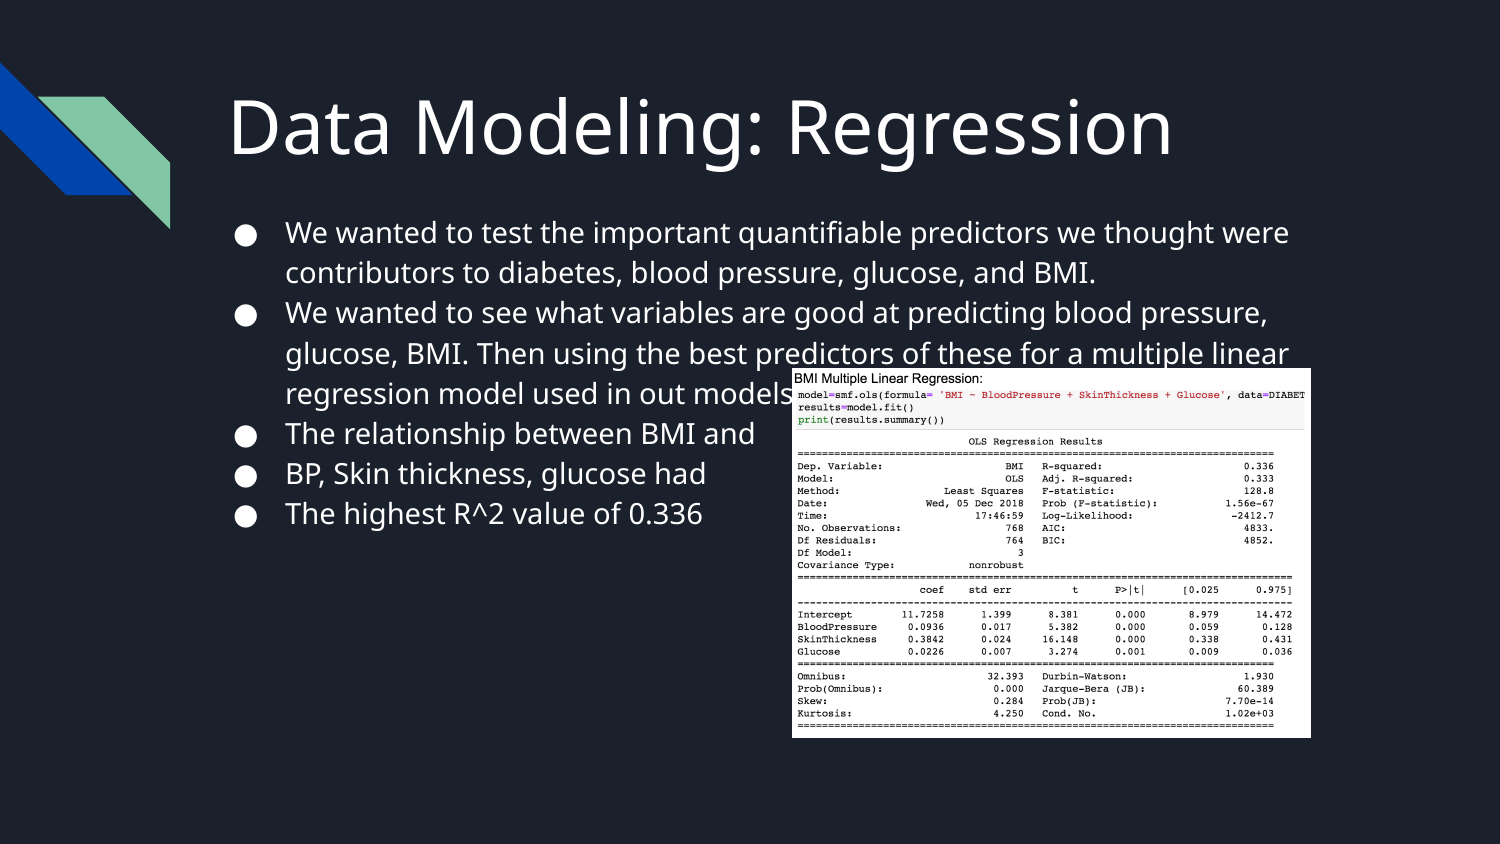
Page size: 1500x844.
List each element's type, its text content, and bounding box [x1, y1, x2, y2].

title Data Modeling: Regression [212, 64, 1368, 215]
list We wanted to test the important quantifiable predictors we thought were contributors to diabetes, blood pressure, glucose, and BMI. We wanted to see what variables are good at predicting blood pressure, glucose, BMI. Then using the best predictors of these for a multiple linear regression model used in out models for classifications. The relationship between BMI and BP, Skin thickness, glucose had The highest R^2 value of 0.336 [195, 194, 1350, 672]
picture [792, 368, 1311, 738]
